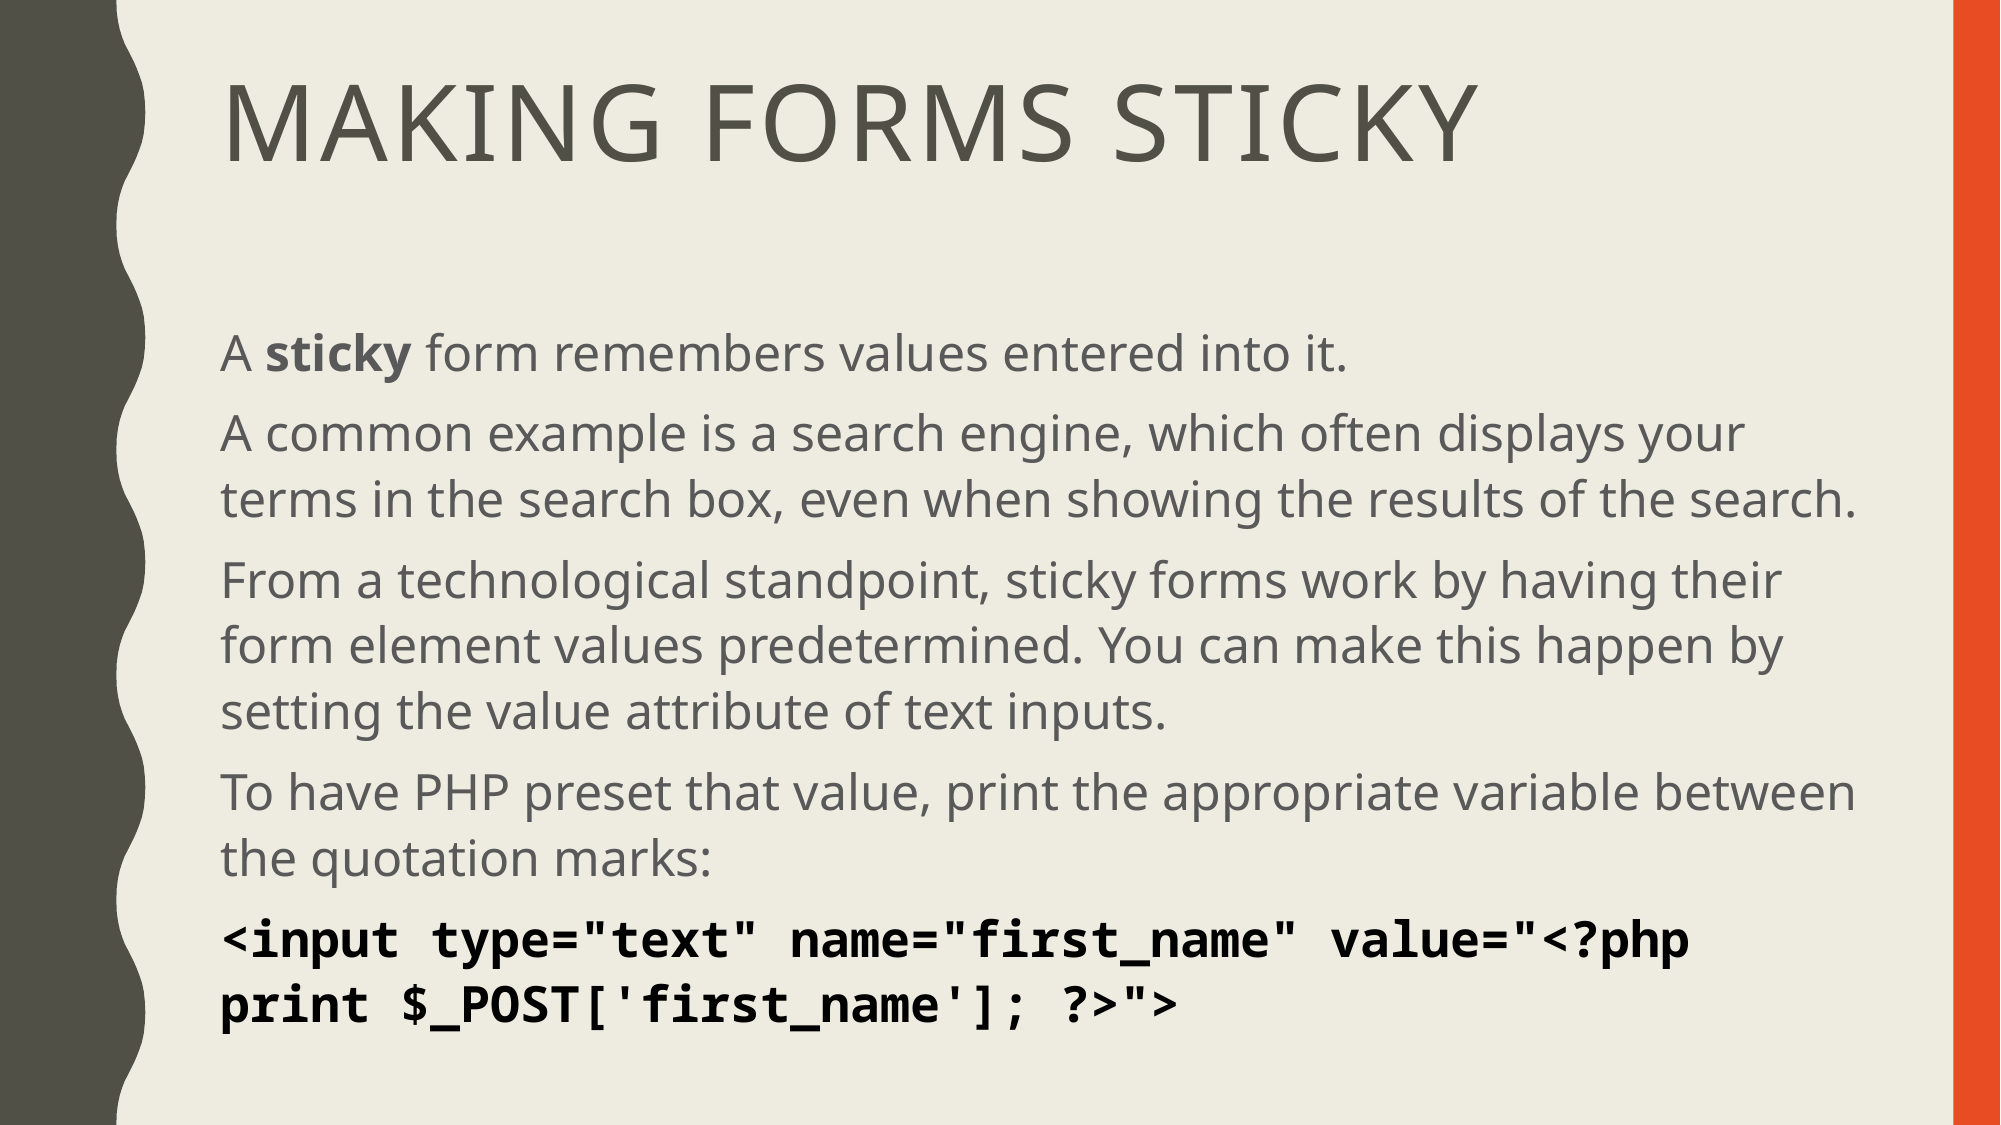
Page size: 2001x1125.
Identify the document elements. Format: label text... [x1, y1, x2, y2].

list A sticky form remembers values entered into it. A common example is a search engine, which often displays your terms in the search box, even when showing the results of the search. From a technological standpoint, sticky forms work by having their form element values predetermined. You can make this happen by setting the value attribute of text inputs. To have PHP preset that value, print the appropriate variable between the quotation marks: <input type="text" name="first_name" value="<?php print $_POST['first_name']; ?>"> [205, 307, 1875, 1063]
title Making Forms Sticky [205, 62, 1875, 307]
